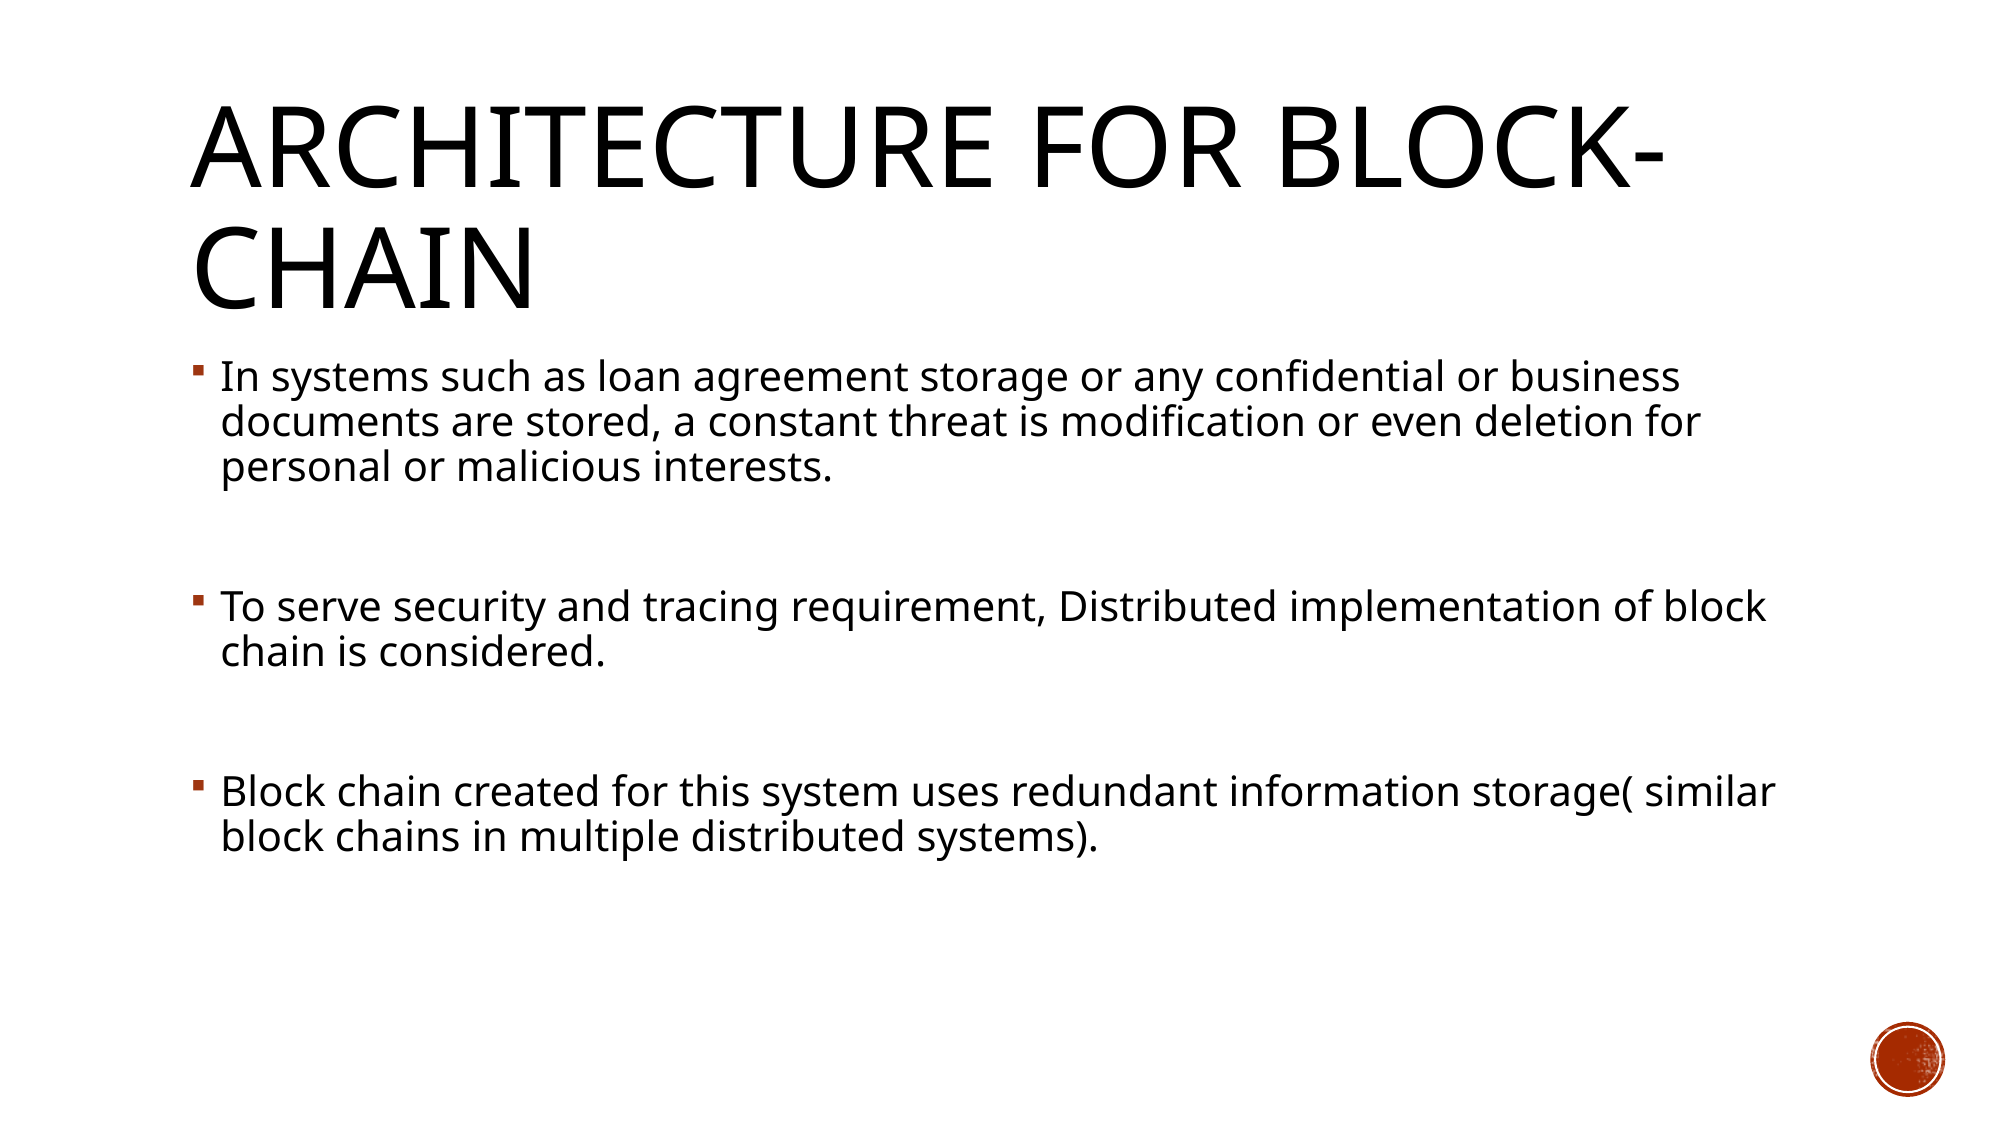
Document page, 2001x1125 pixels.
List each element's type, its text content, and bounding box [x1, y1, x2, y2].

title Architecture for block-chain [175, 79, 1826, 344]
list In systems such as loan agreement storage or any confidential or business documents are stored, a constant threat is modification or even deletion for personal or malicious interests. To serve security and tracing requirement, Distributed implementation of block chain is considered. Block chain created for this system uses redundant information storage( similar block chains in multiple distributed systems). [175, 348, 1826, 1013]
